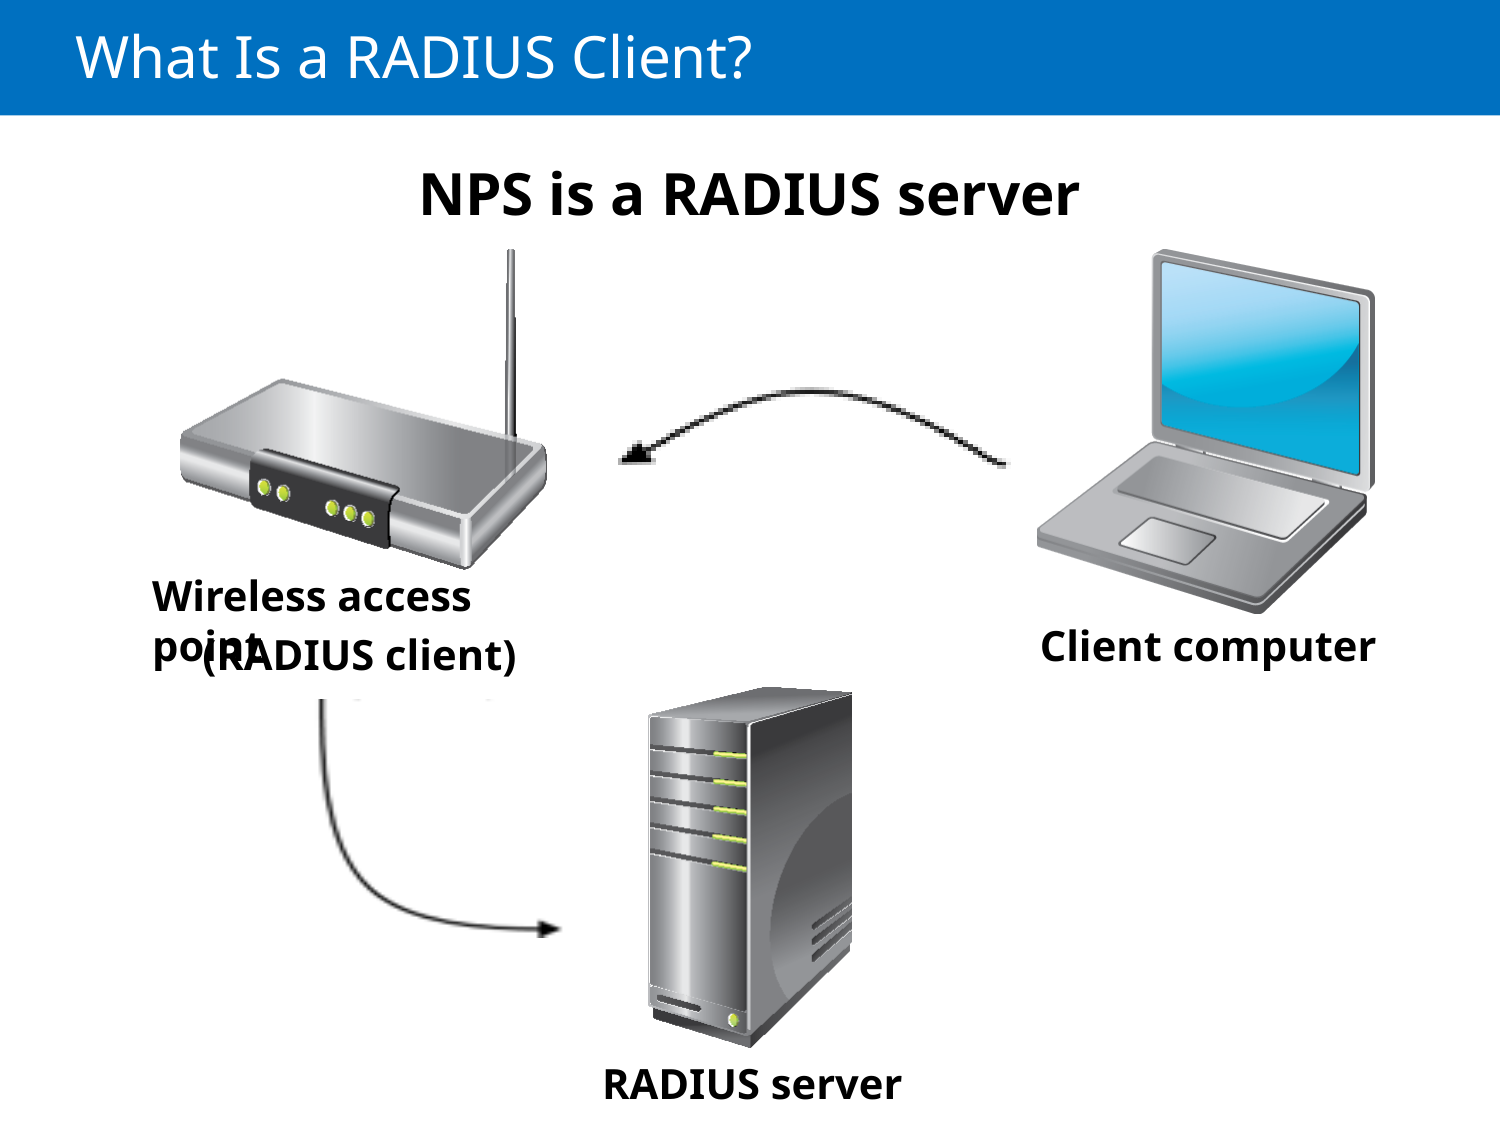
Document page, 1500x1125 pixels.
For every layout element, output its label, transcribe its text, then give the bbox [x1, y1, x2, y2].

text_box NPS is a RADIUS server [324, 149, 1175, 235]
picture [249, 699, 601, 938]
text_box RADIUS server [587, 1050, 963, 1115]
title What Is a RADIUS Client? [75, 0, 1351, 122]
text_box Wireless access point [137, 562, 169, 678]
picture [574, 249, 1376, 615]
text_box Client computer [1024, 612, 1400, 678]
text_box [174, 249, 852, 1048]
